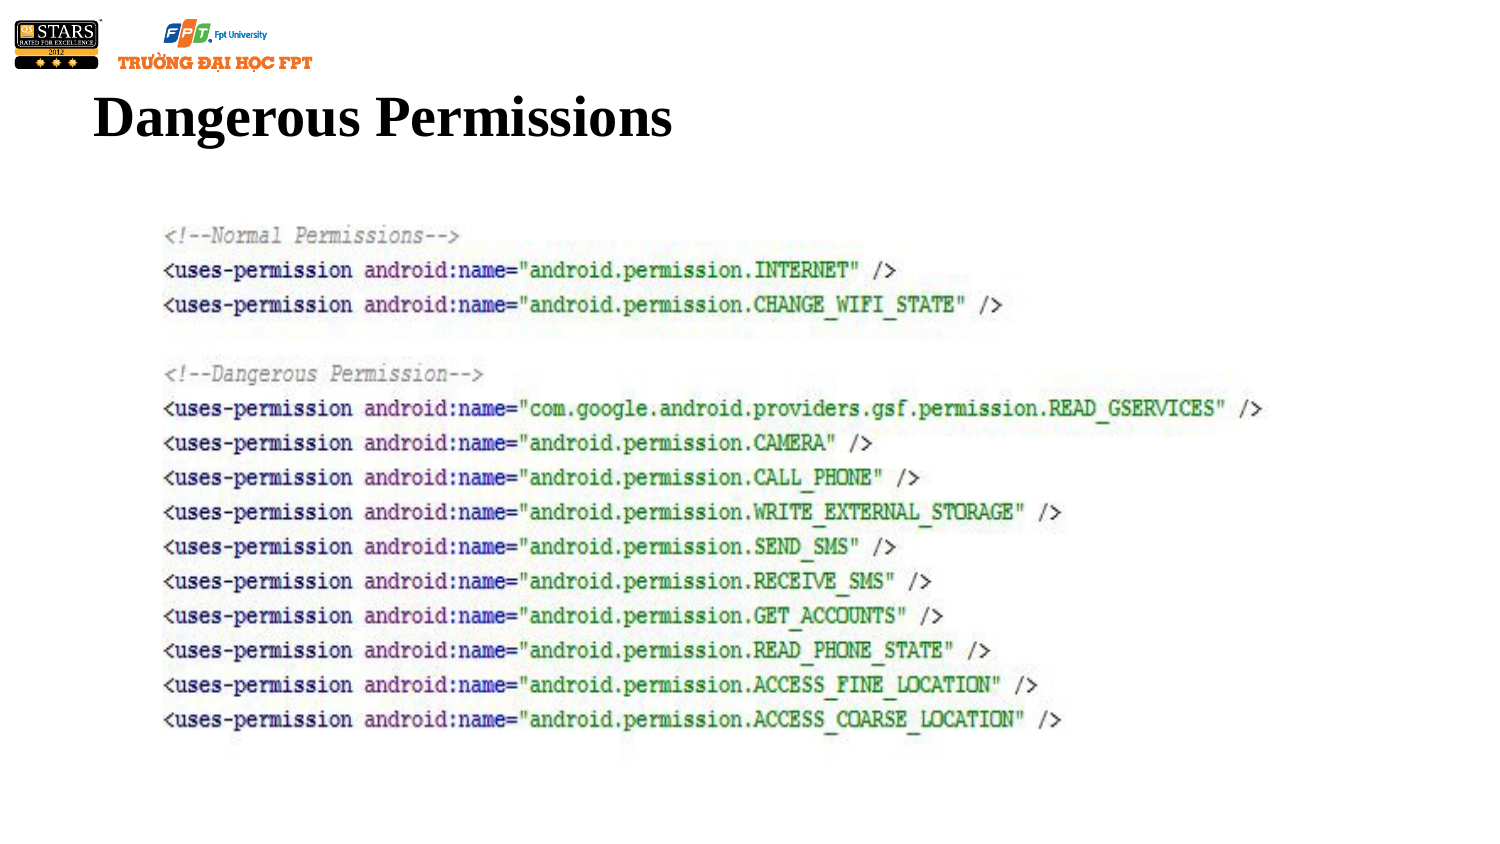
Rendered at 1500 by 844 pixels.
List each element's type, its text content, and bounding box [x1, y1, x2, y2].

picture [162, 209, 1269, 762]
title Dangerous Permissions [77, 62, 1429, 164]
